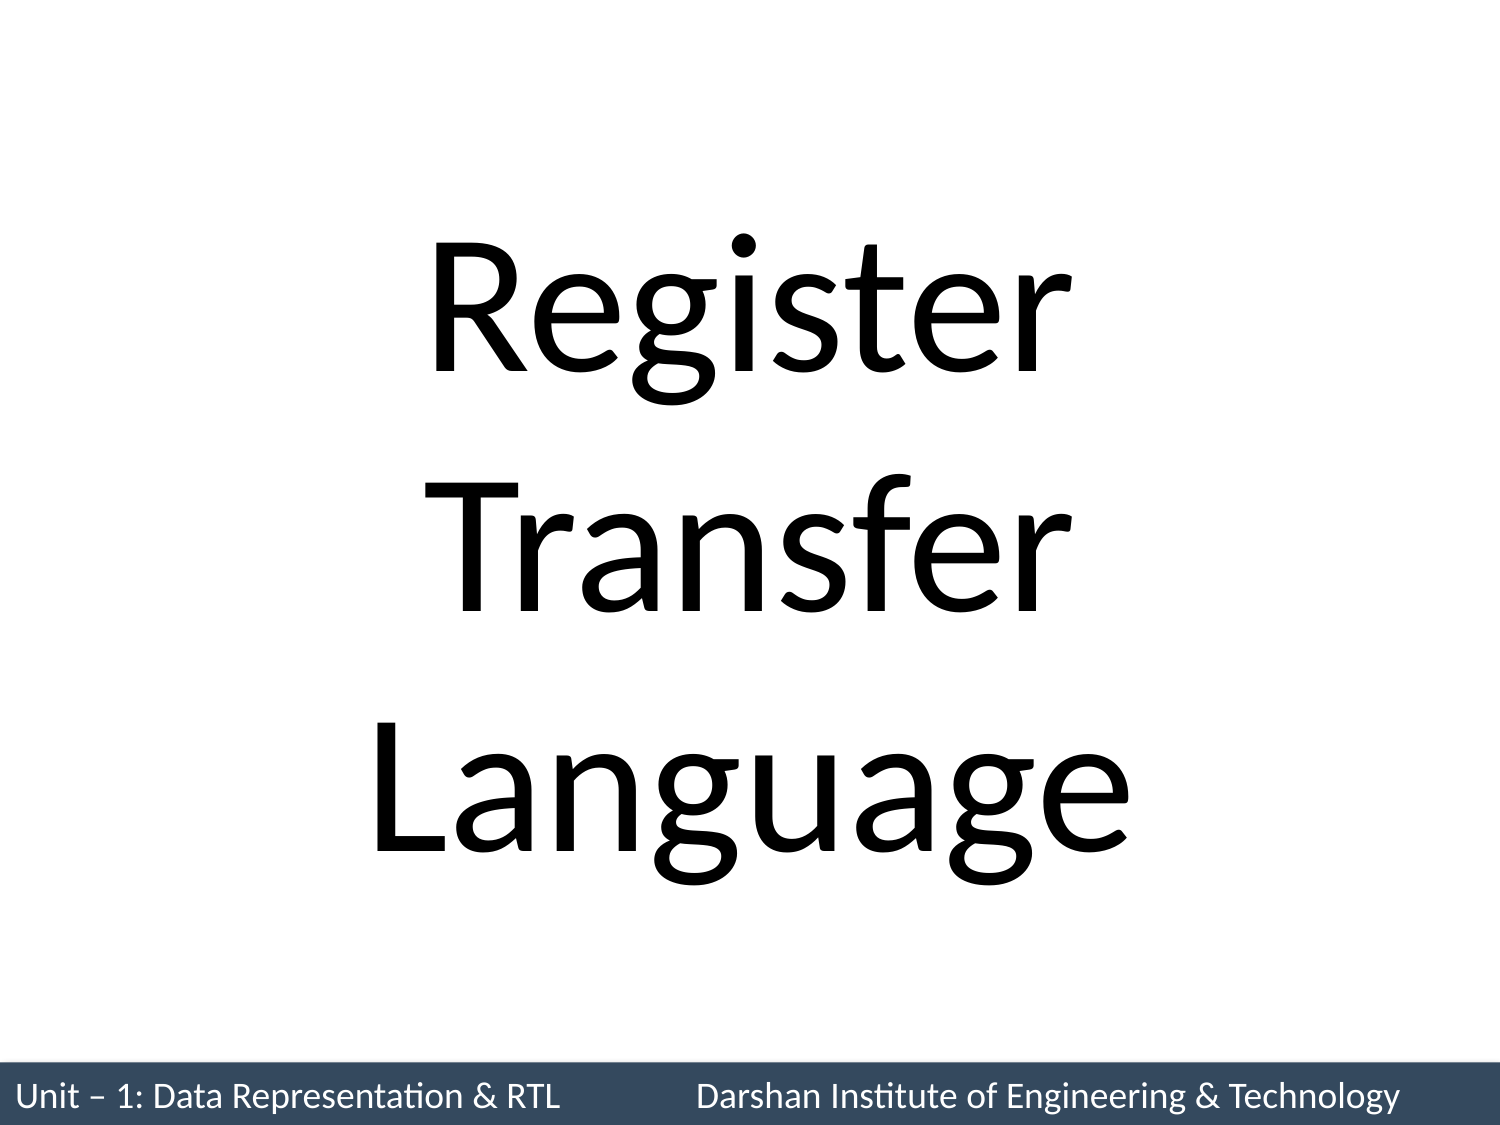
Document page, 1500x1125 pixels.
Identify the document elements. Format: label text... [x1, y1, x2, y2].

text_box Unit – 1: Data Representation & RTL Darshan Institute of Engineering & Technology [0, 1062, 1500, 1125]
title Register Transfer Language [75, 0, 1425, 1060]
